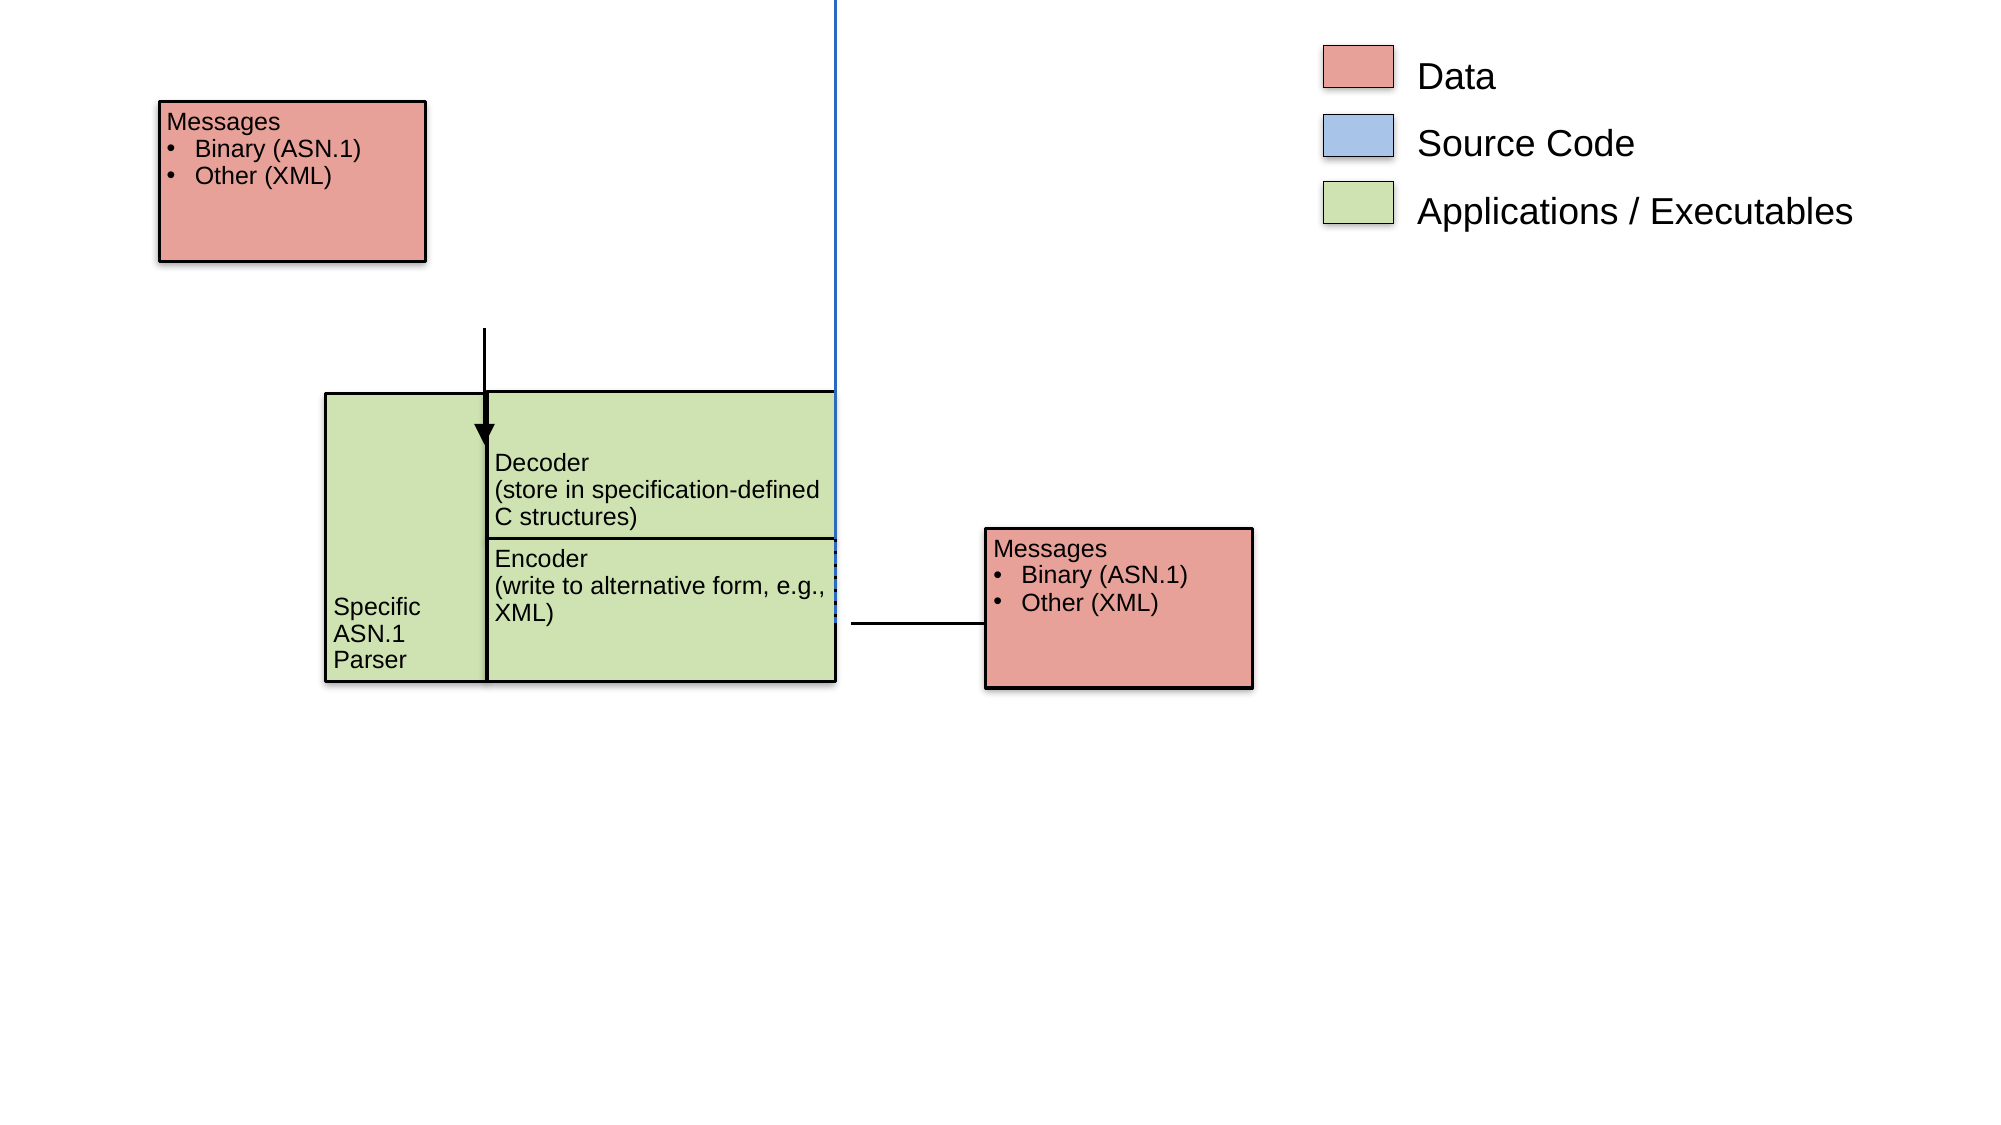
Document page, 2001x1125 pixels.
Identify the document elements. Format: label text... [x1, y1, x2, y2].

text_box Messages Binary (ASN.1) Other (XML) [985, 528, 1253, 688]
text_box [753, 391, 836, 683]
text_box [325, 391, 566, 683]
text_box Messages Binary (ASN.1) Other (XML) [159, 101, 426, 262]
text_box [1323, 181, 1394, 224]
text_box [1323, 114, 1394, 157]
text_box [571, 359, 749, 711]
text_box [1323, 45, 1394, 88]
text_box Data Source Code Applications / Executables [1402, 22, 2000, 240]
